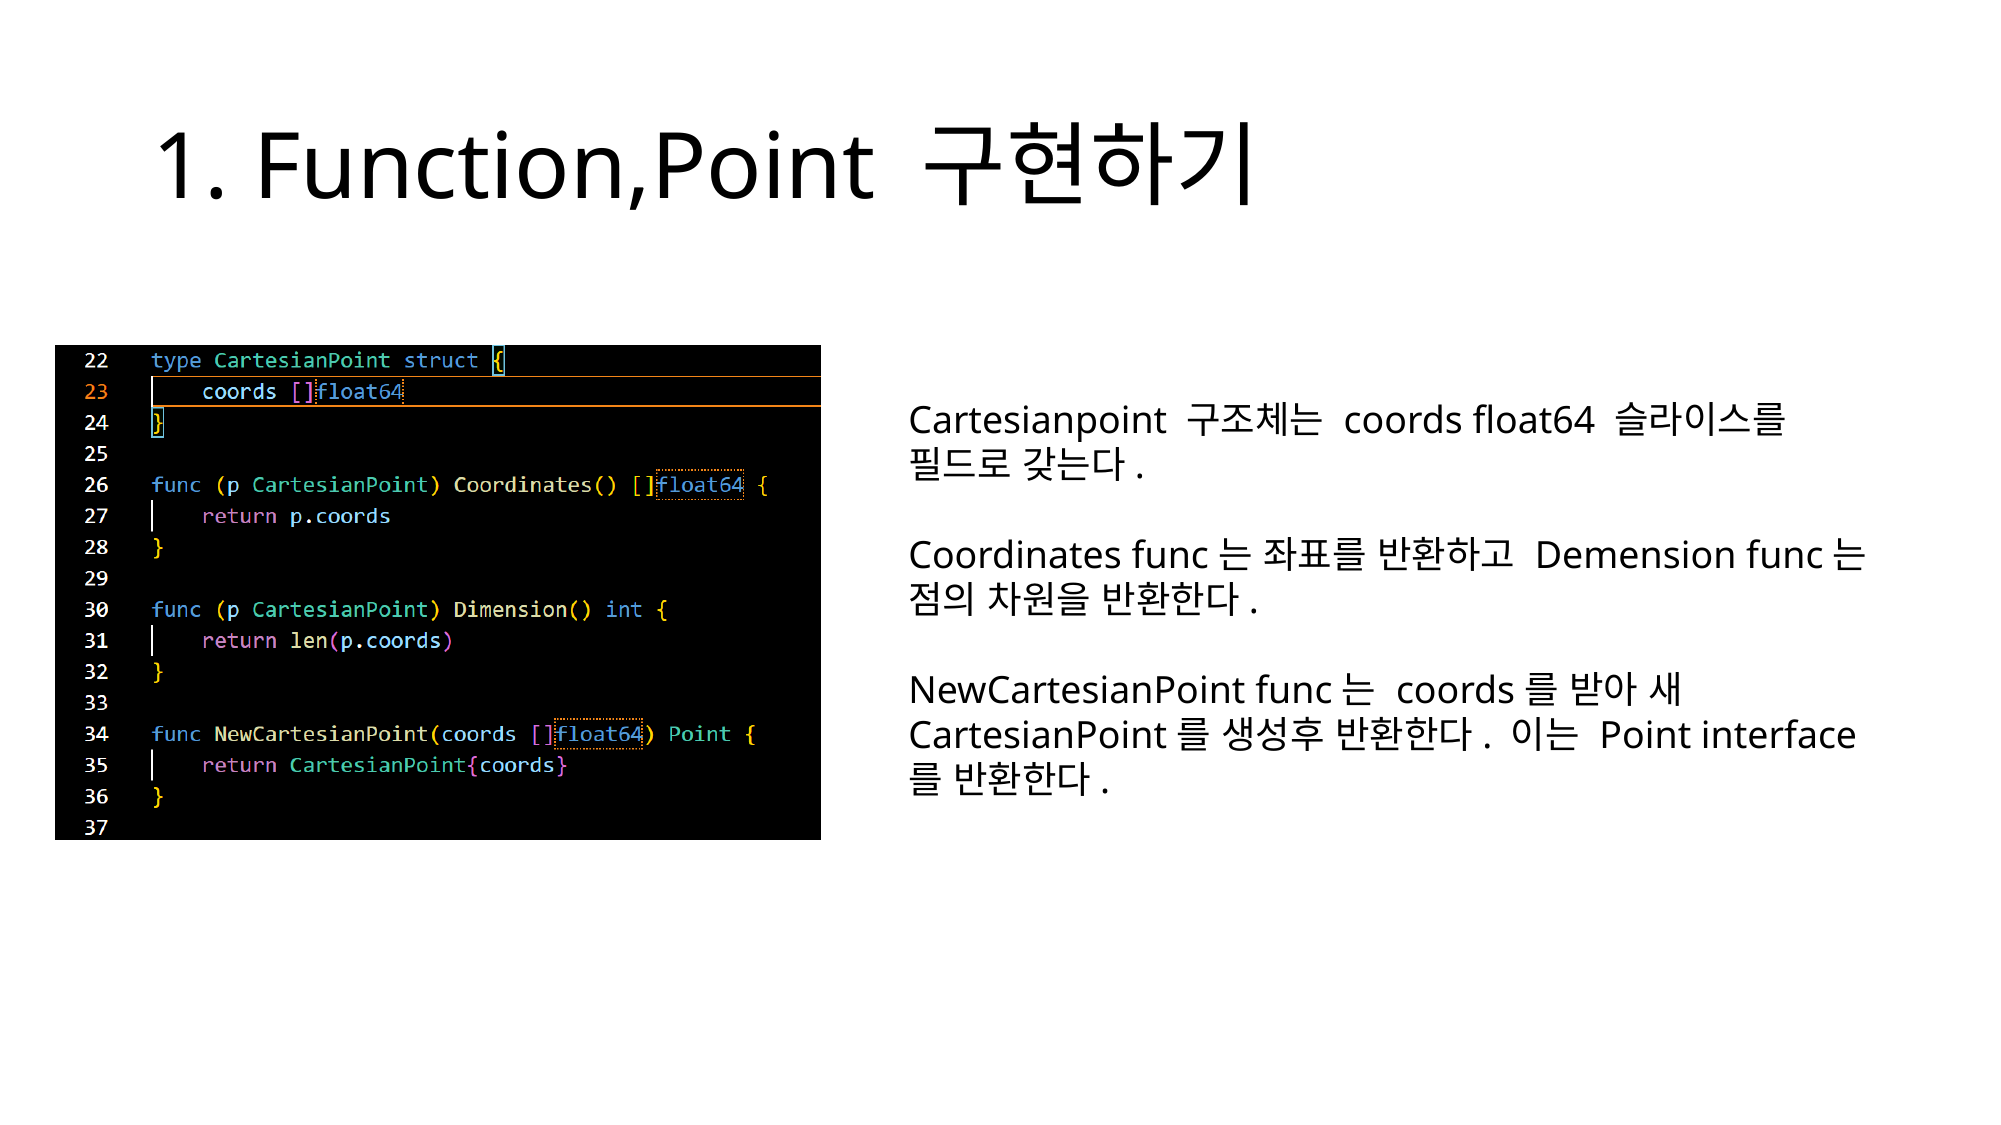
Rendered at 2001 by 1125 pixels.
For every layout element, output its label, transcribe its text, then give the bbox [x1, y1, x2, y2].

text_box Cartesianpoint 구조체는 coords float64 슬라이스를 필드로 갖는다. Coordinates func는 좌표를 반환하고 Demension func는 점의 차원을 반환한다. NewCartesianPoint func는 coords를 받아 새 CartesianPoint를 생성후 반환한다. 이는 Point interface를 반환한다. [893, 388, 1885, 809]
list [54, 344, 822, 841]
title 1. Function,Point 구현하기 [137, 59, 1863, 278]
